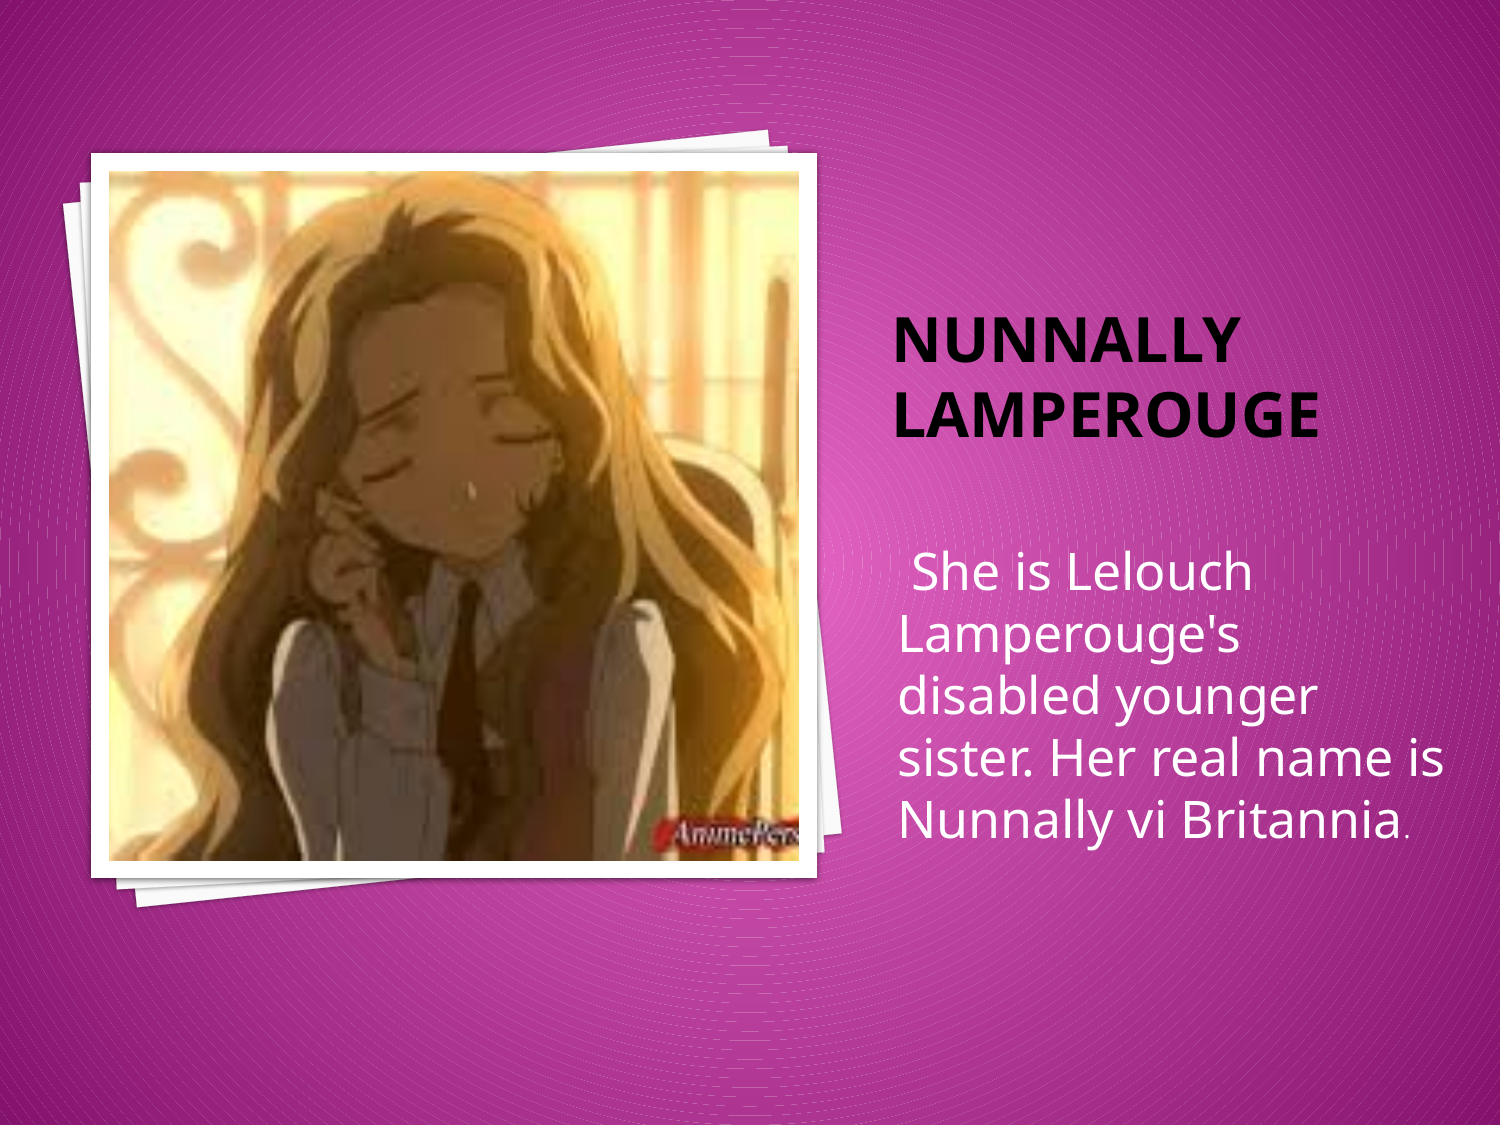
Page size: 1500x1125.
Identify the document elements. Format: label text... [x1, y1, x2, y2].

title Nunnally lamperouge [884, 187, 1447, 525]
list She is Lelouch Lamperouge's disabled younger sister. Her real name is Nunnally vi Britannia. [884, 538, 1447, 854]
picture [108, 170, 800, 862]
